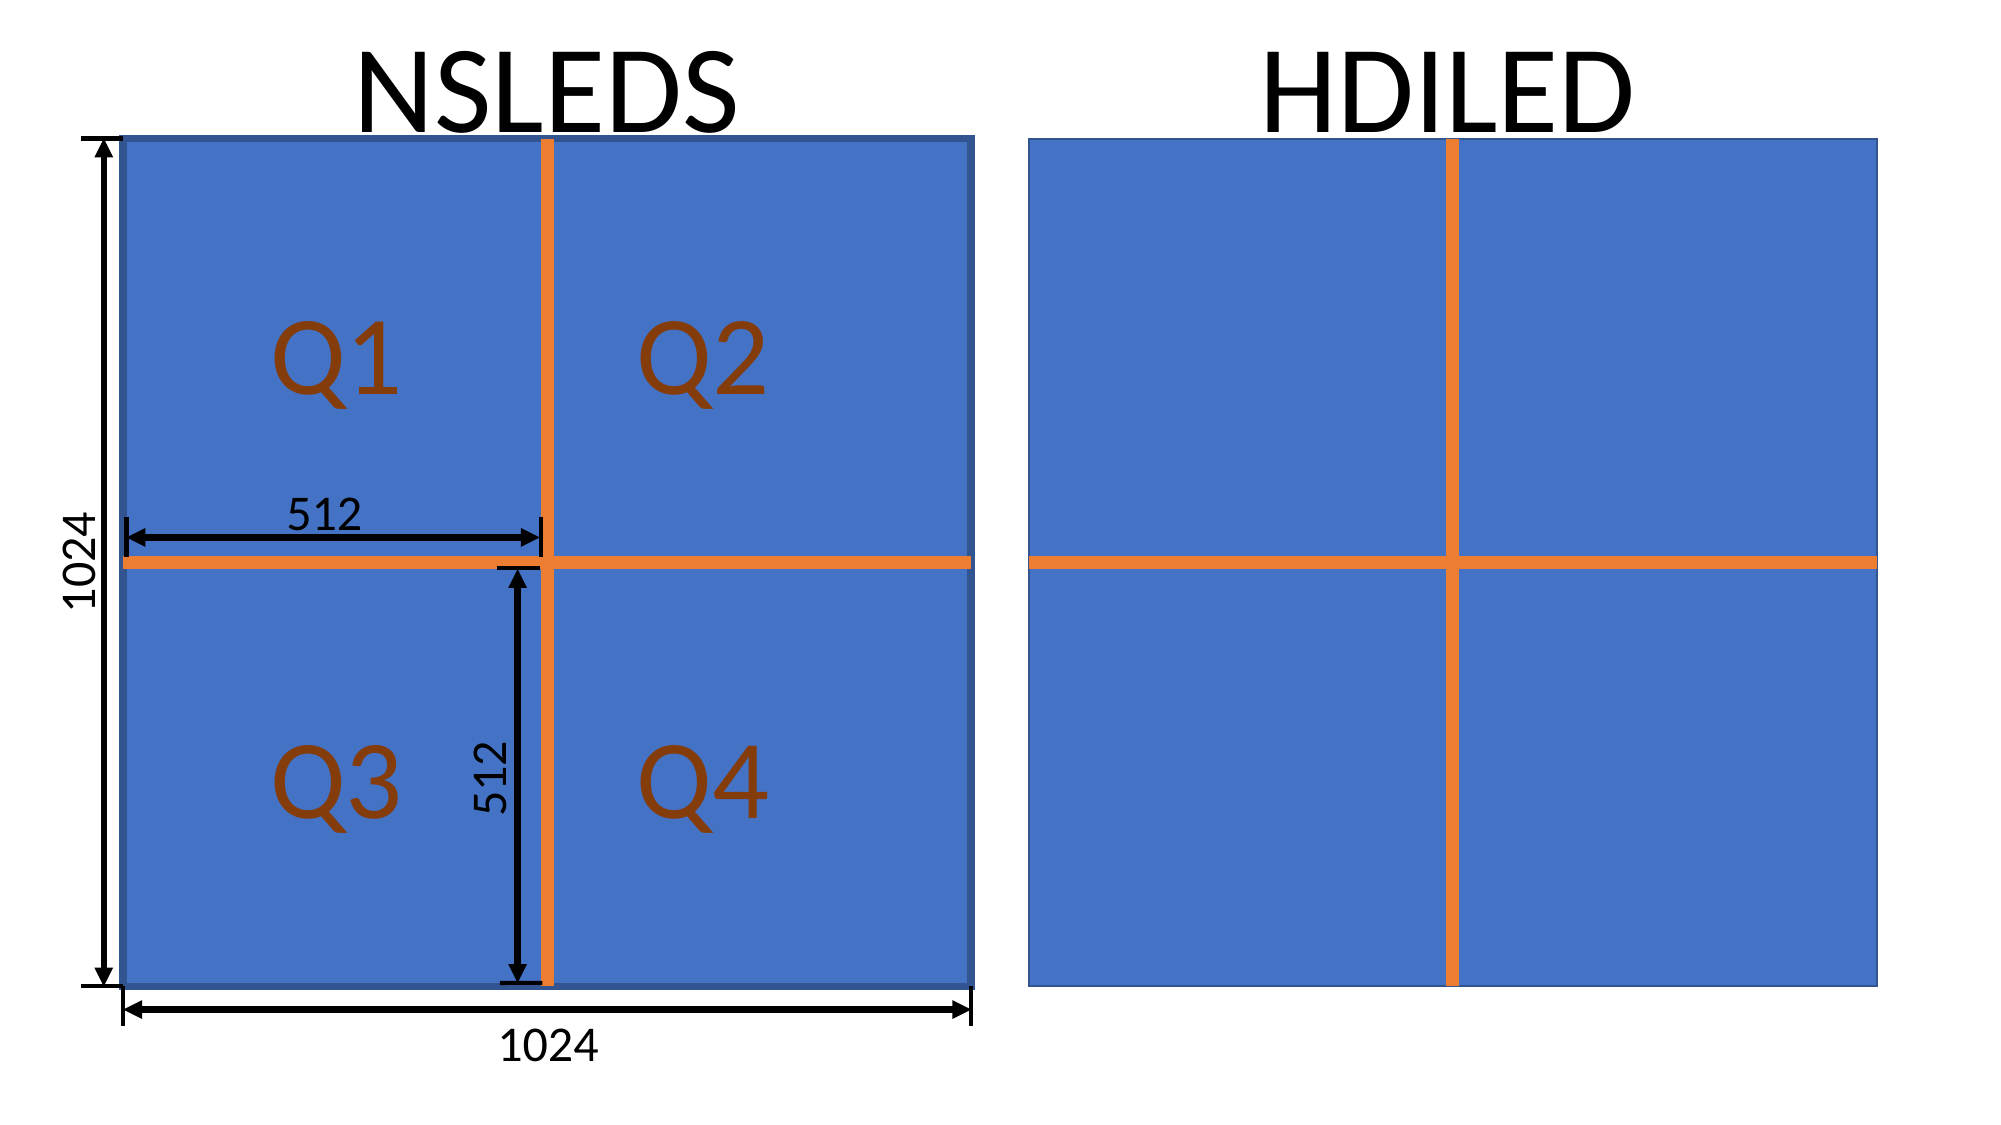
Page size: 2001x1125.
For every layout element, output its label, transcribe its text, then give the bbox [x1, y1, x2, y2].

text_box [1028, 138, 1446, 562]
text_box 1024 [104, 497, 113, 628]
text_box 1024 [37, 497, 103, 628]
text_box [548, 569, 972, 987]
text_box 512 [448, 725, 517, 832]
text_box 1024 [482, 1010, 614, 1079]
text_box [1028, 563, 1452, 987]
text_box [1453, 138, 1878, 987]
text_box 1024 [482, 1003, 614, 1009]
text_box [122, 138, 547, 987]
text_box 512 [518, 725, 524, 832]
text_box Q3 [255, 698, 490, 849]
text_box Q2 [621, 274, 857, 425]
text_box Q1 [255, 274, 490, 425]
text_box NSLEDS [339, 0, 756, 165]
text_box Q4 [621, 698, 857, 849]
text_box [554, 138, 972, 562]
text_box HDILED [1244, 0, 1652, 165]
text_box 512 [271, 538, 378, 549]
text_box 512 [271, 473, 378, 537]
